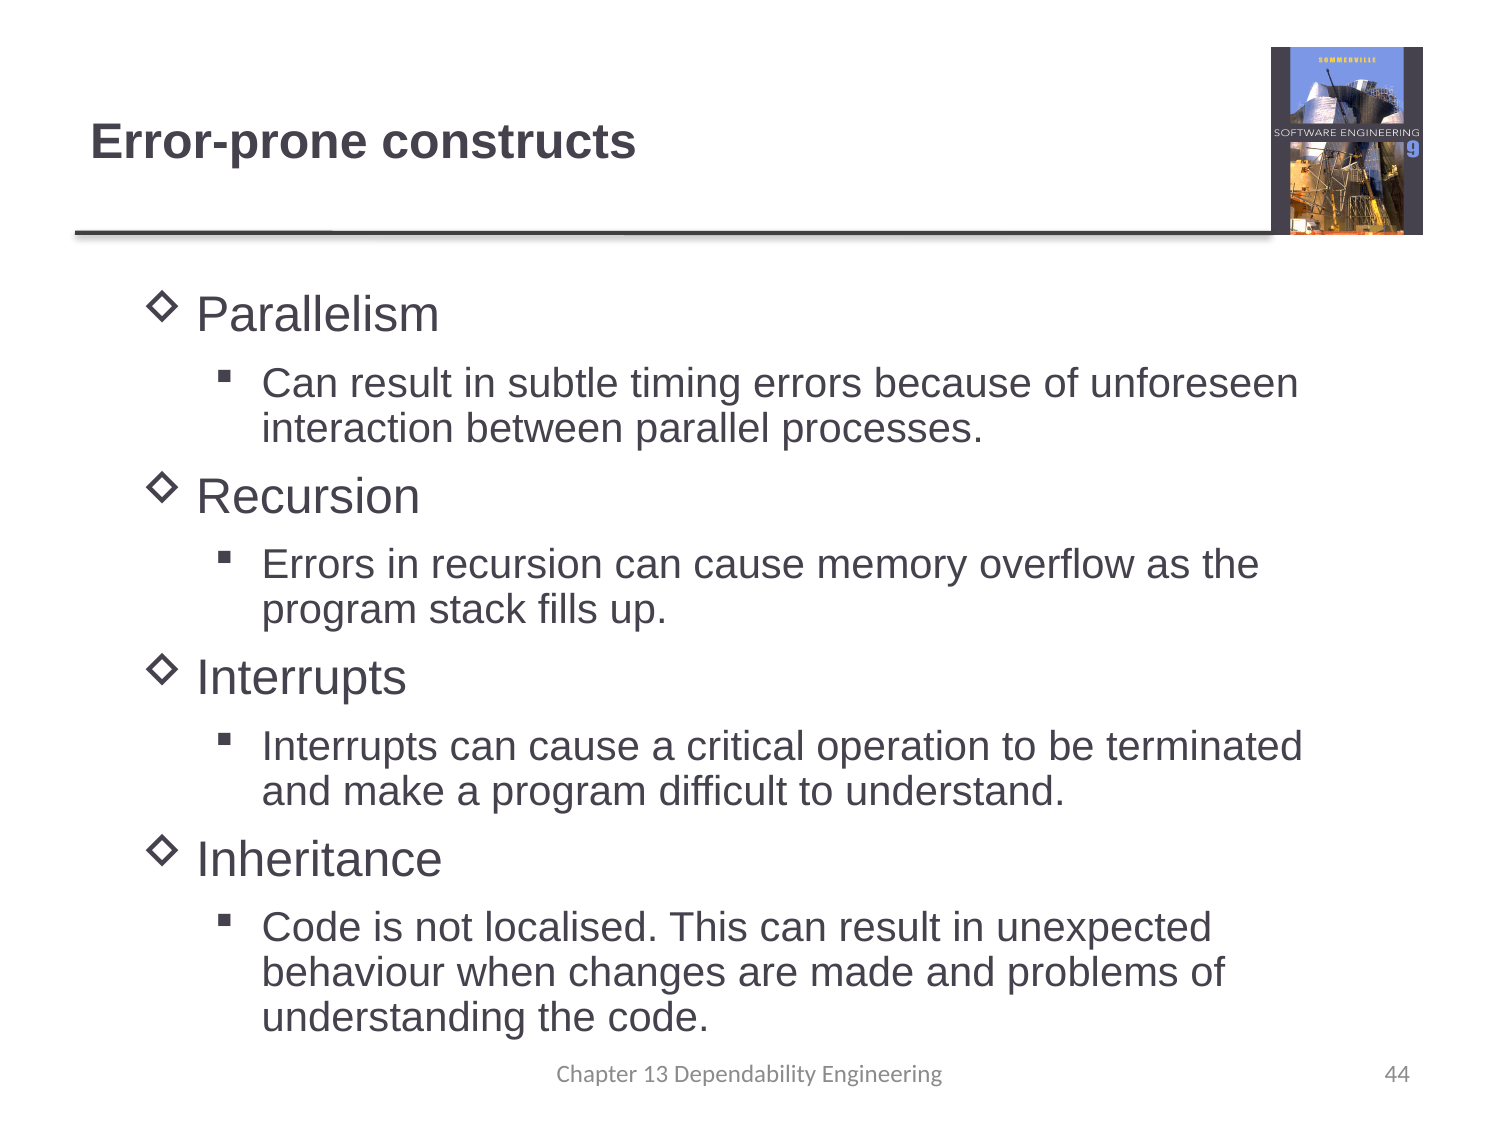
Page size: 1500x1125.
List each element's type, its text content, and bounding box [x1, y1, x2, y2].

title Error-prone constructs [74, 44, 1272, 233]
list Parallelism Can result in subtle timing errors because of unforeseen interaction between parallel processes. Recursion Errors in recursion can cause memory overflow as the program stack fills up. Interrupts Interrupts can cause a critical operation to be terminated and make a program difficult to understand. Inheritance Code is not localised. This can result in unexpected behaviour when changes are made and problems of understanding the code. [125, 281, 1406, 959]
slide_number 44 [1074, 1042, 1425, 1103]
picture [1272, 47, 1423, 235]
footer Chapter 13 Dependability Engineering [512, 1042, 988, 1103]
